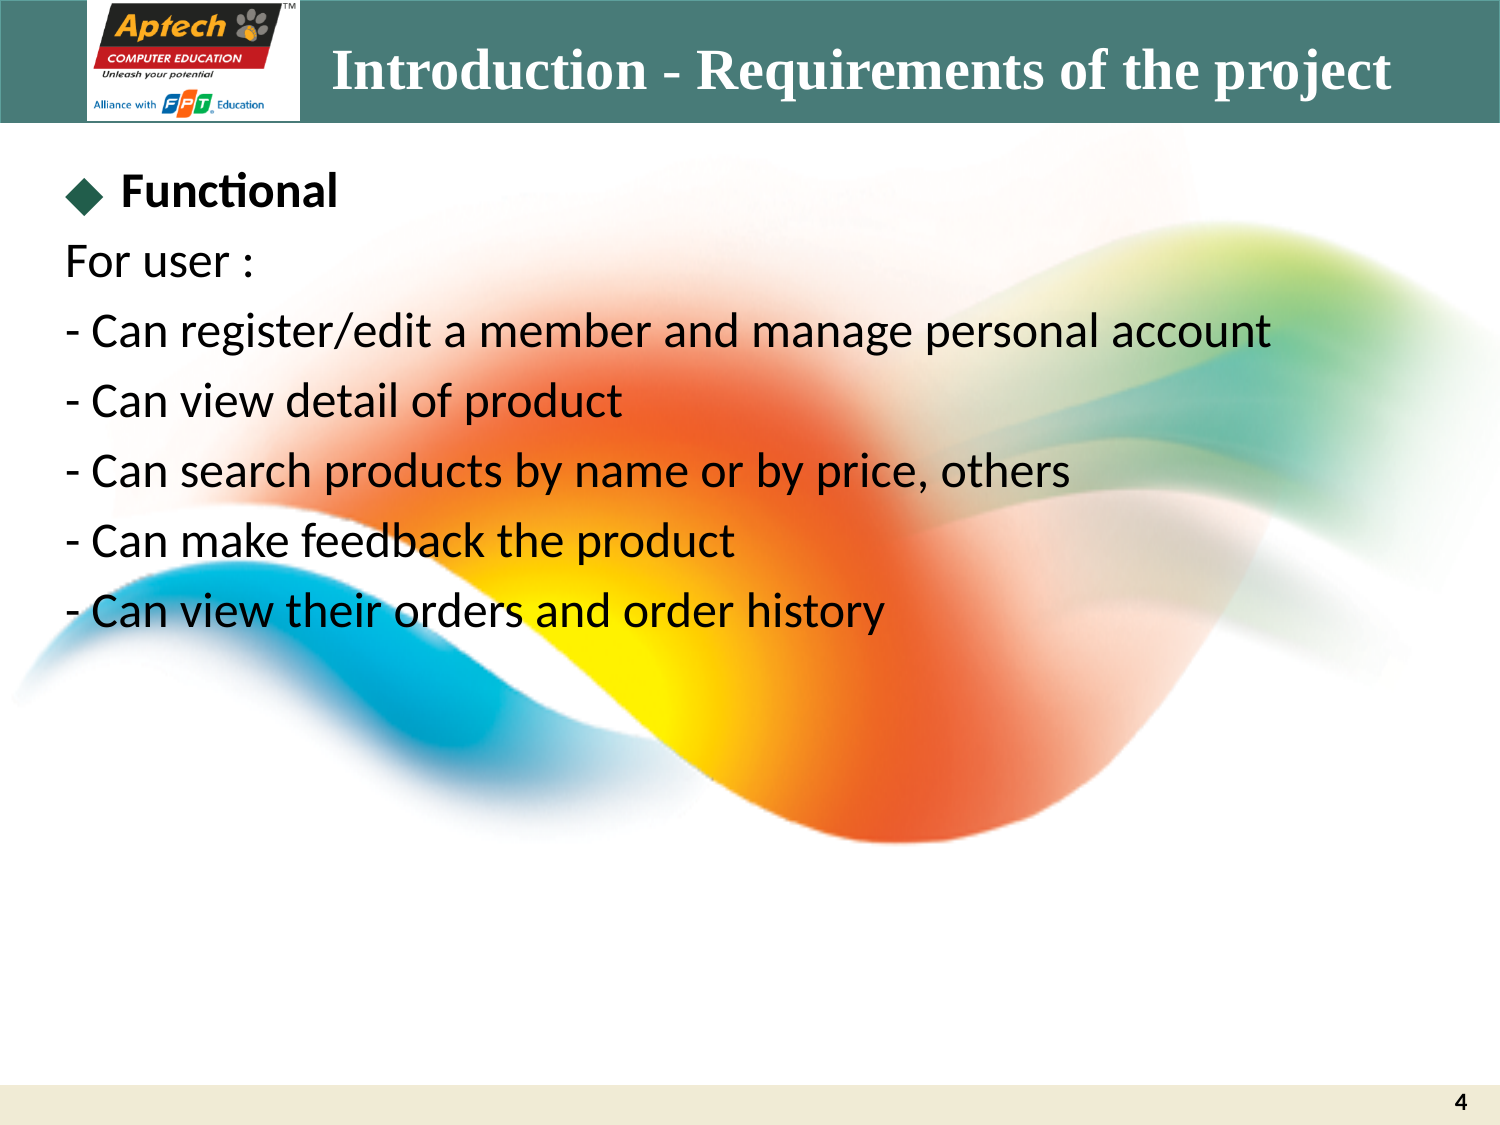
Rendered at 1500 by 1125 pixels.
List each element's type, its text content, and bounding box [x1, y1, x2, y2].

picture [0, 123, 1500, 1085]
list Functional For user : - Can register/edit a member and manage personal account - Can view detail of product - Can search products by name or by price, others - Can make feedback the product - Can view their orders and order history [50, 149, 1463, 1013]
picture [87, 0, 300, 12]
picture [87, 113, 300, 121]
title Introduction - Requirements of the project [87, 12, 1500, 113]
slide_number 4 [17, 1087, 1483, 1115]
